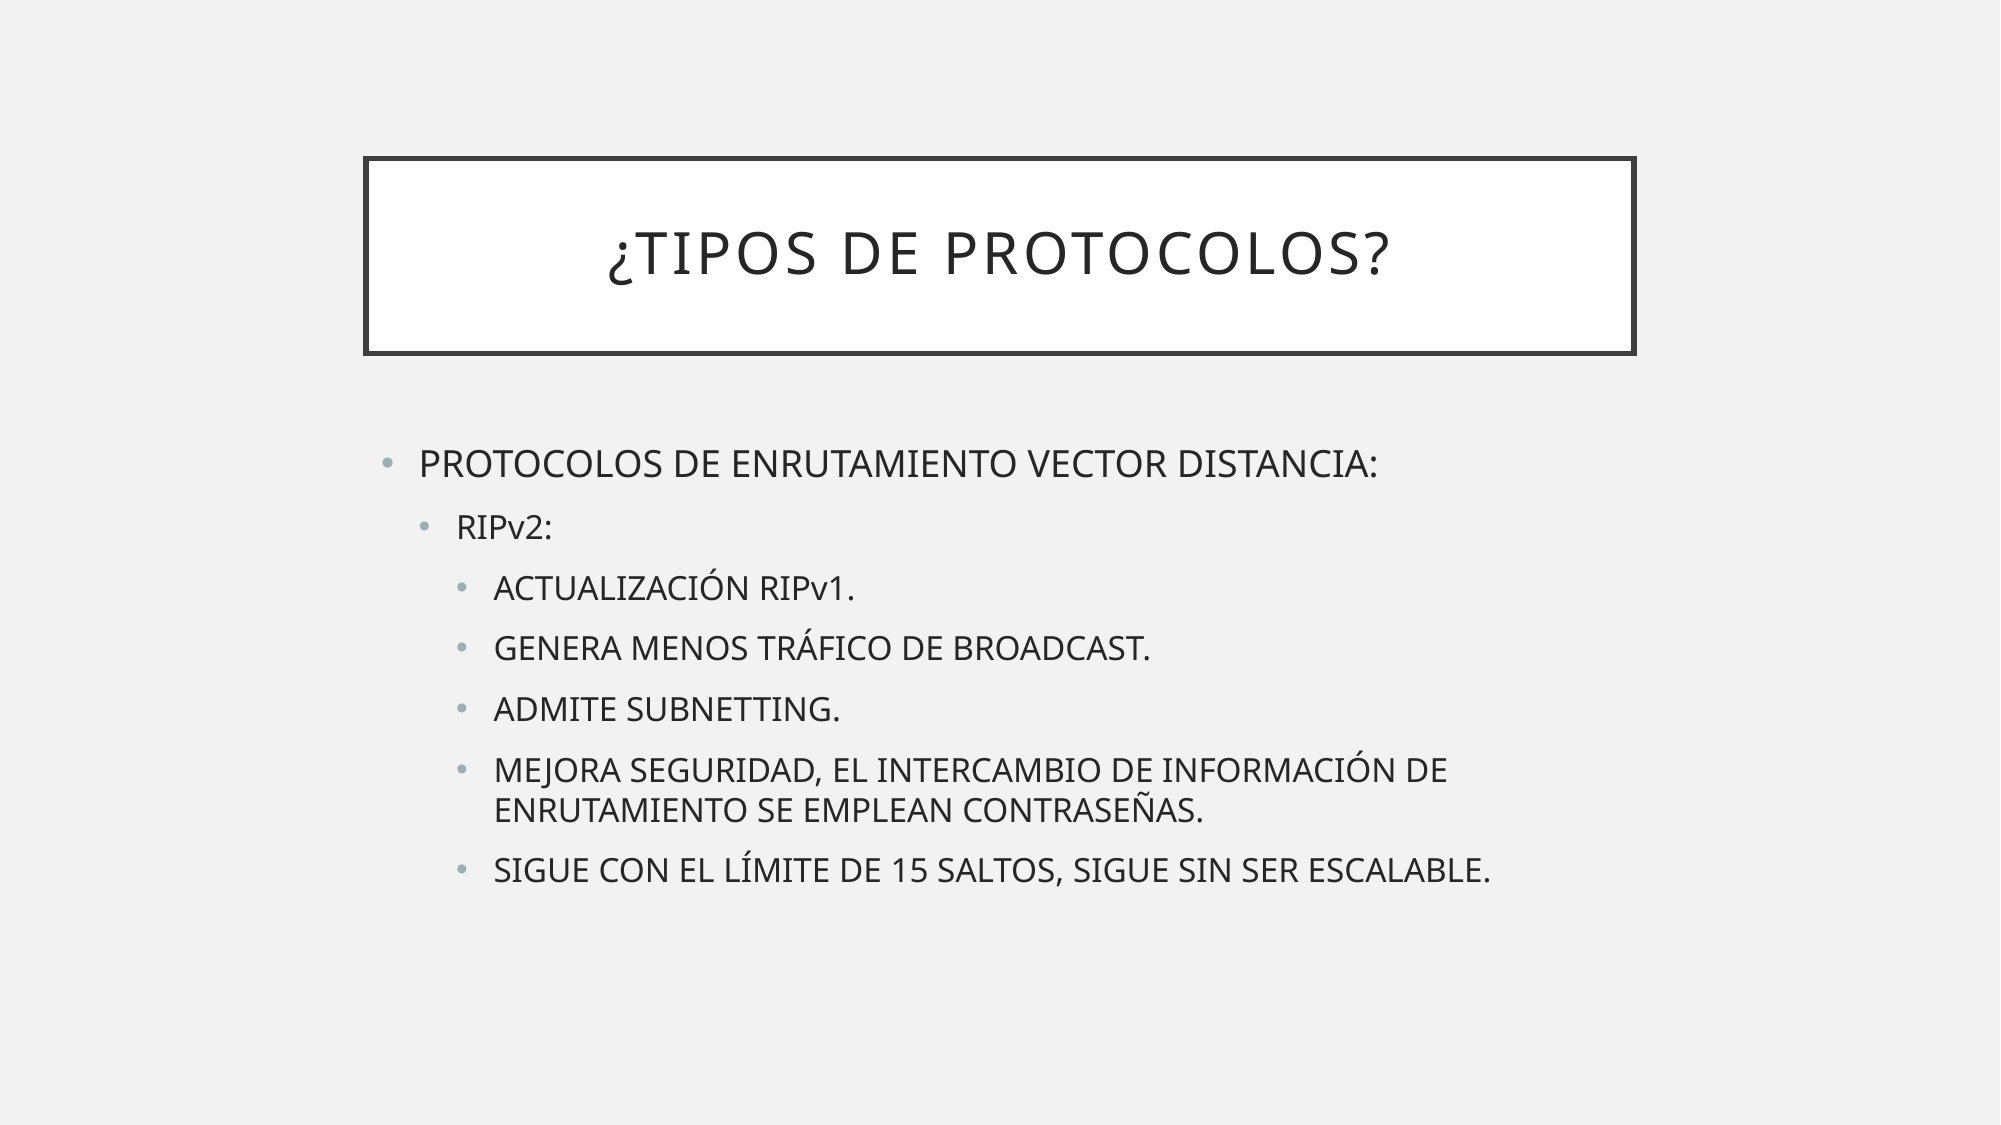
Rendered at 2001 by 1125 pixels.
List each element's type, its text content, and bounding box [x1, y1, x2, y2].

title ¿TIPOS DE PROTOCOLOS? [363, 156, 1637, 356]
list PROTOCOLOS DE ENRUTAMIENTO VECTOR DISTANCIA: RIPv2: ACTUALIZACIÓN RIPv1. GENERA MENOS TRÁFICO DE BROADCAST. ADMITE SUBNETTING. MEJORA SEGURIDAD, EL INTERCAMBIO DE INFORMACIÓN DE ENRUTAMIENTO SE EMPLEAN CONTRASEÑAS. SIGUE CON EL LÍMITE DE 15 SALTOS, SIGUE SIN SER ESCALABLE. [366, 432, 1634, 942]
